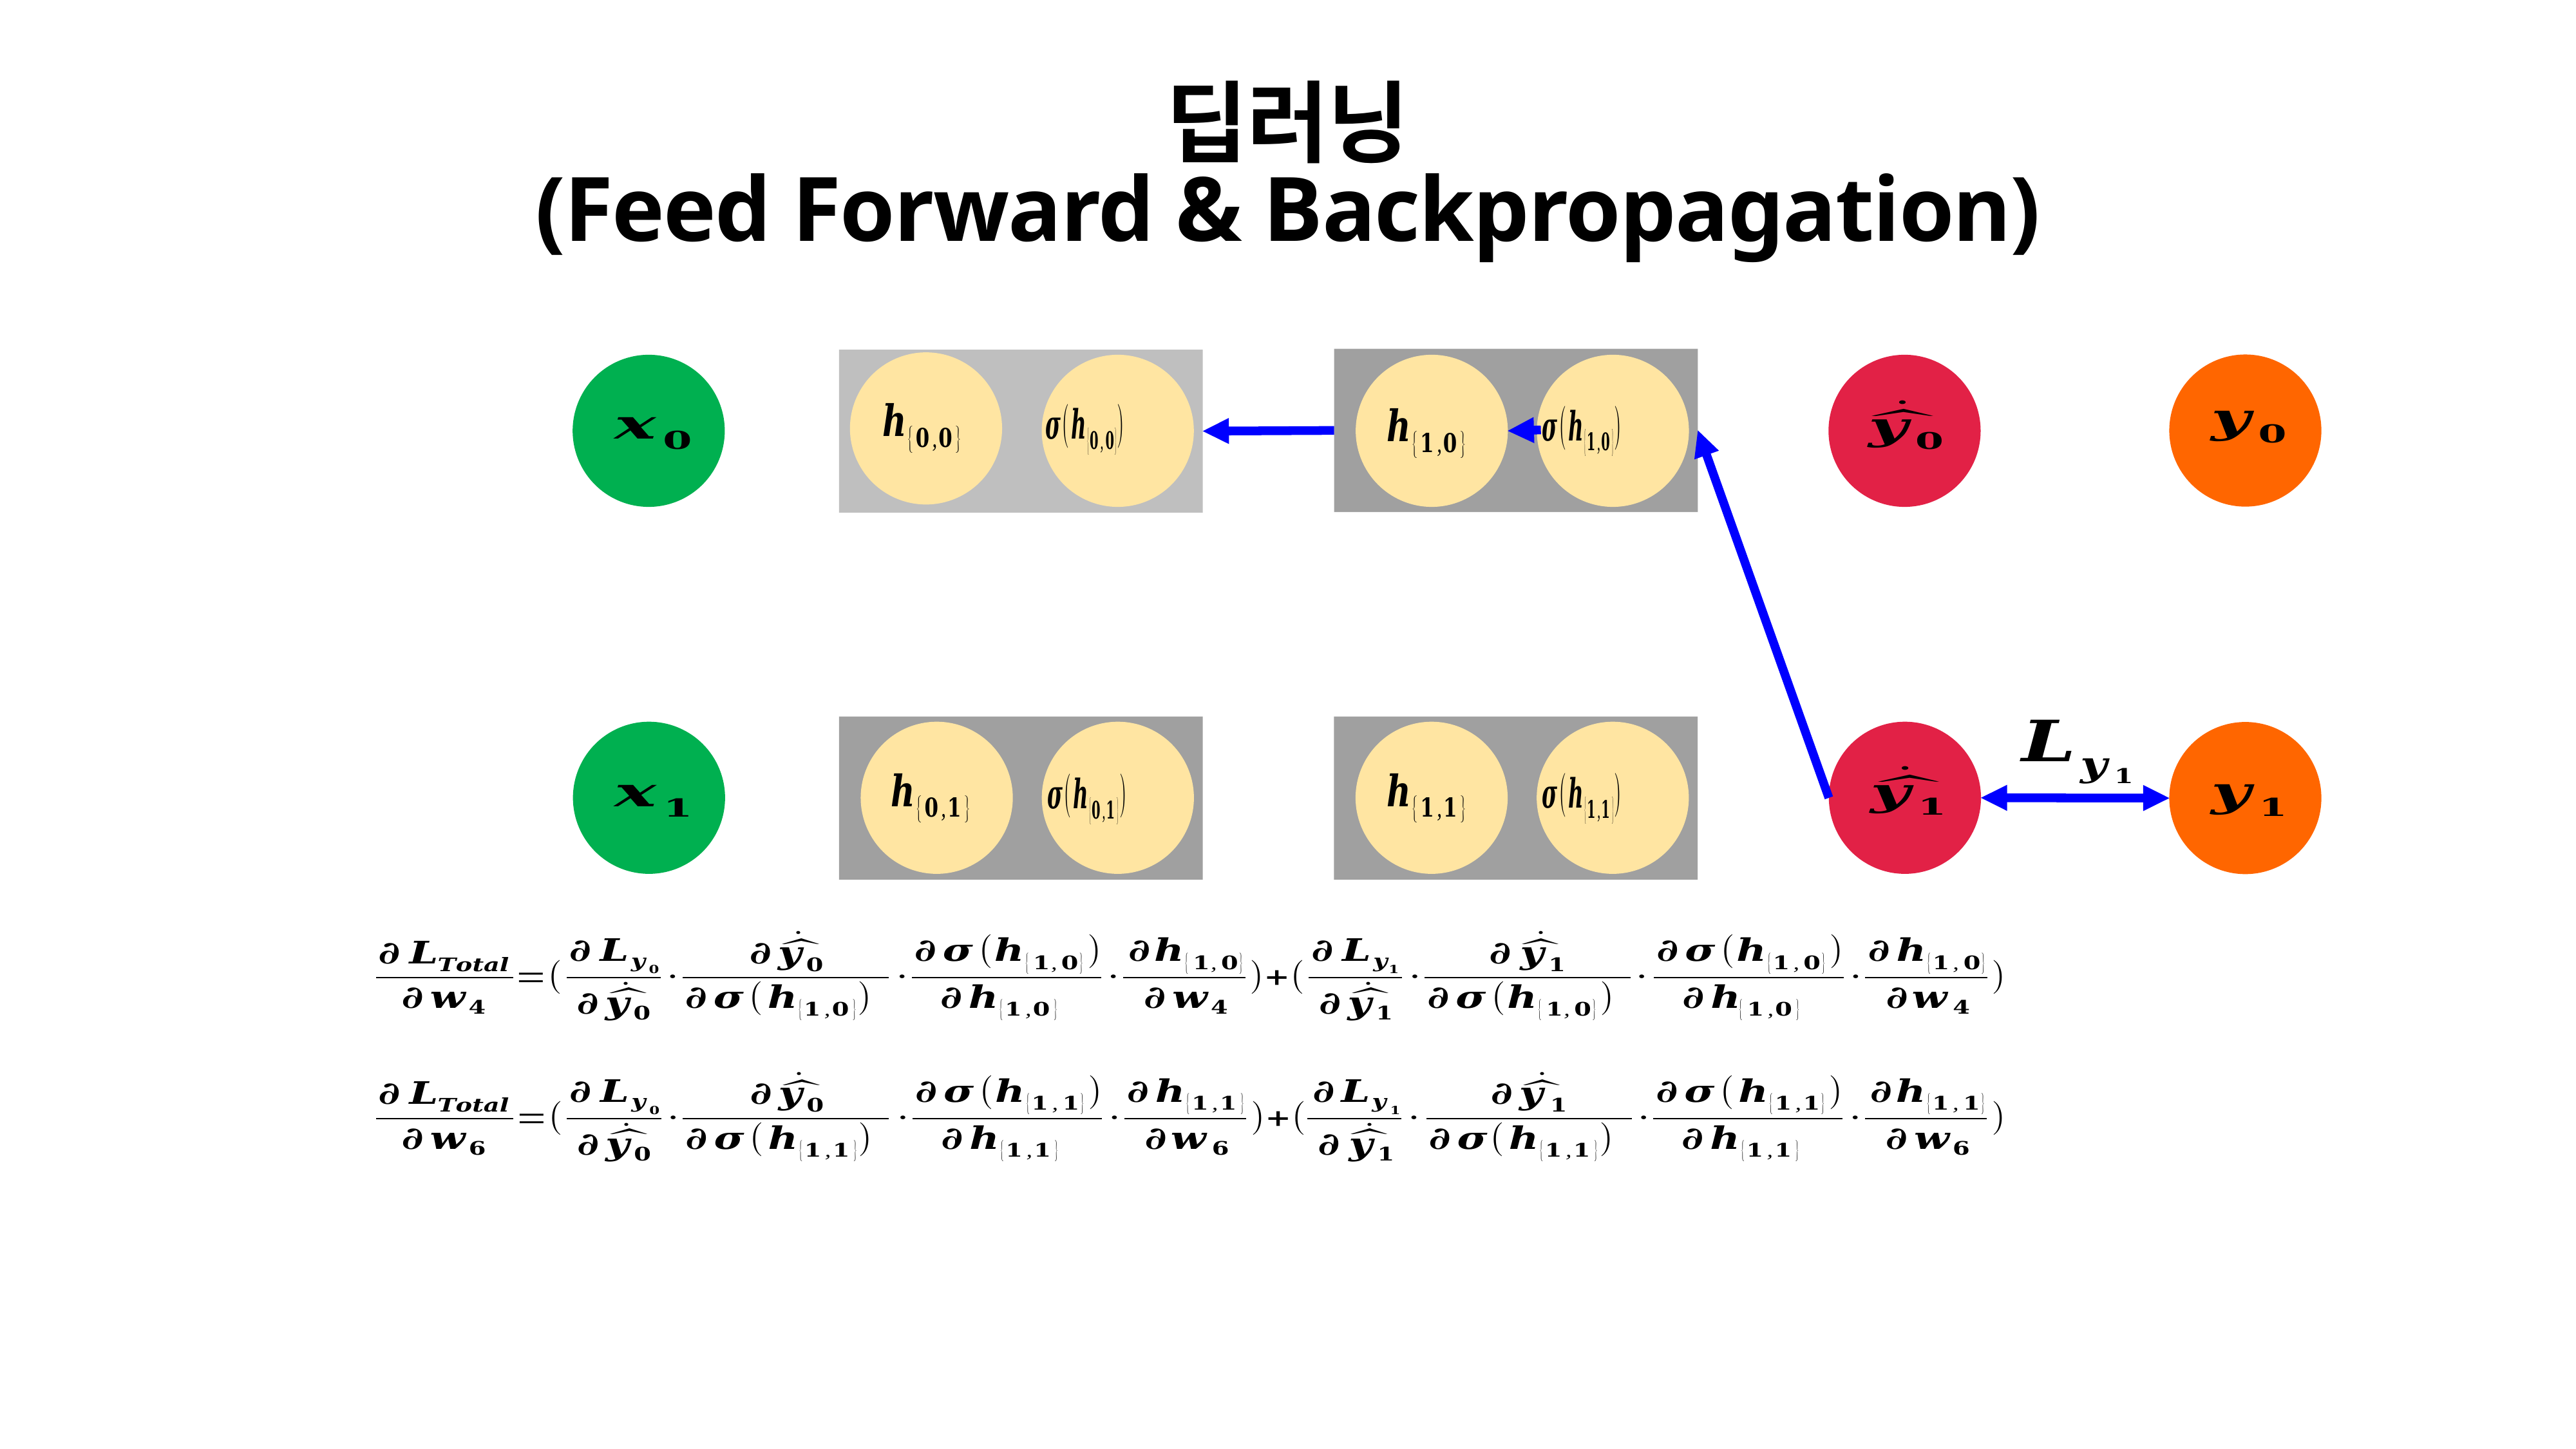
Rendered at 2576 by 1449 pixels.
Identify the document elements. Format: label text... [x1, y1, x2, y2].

text_box [1041, 354, 1194, 507]
text_box [1334, 348, 1698, 513]
text_box [838, 349, 1203, 513]
text_box [1355, 721, 1508, 874]
text_box [573, 354, 725, 507]
text_box [838, 716, 1203, 880]
text_box [1537, 354, 1689, 507]
text_box [2169, 354, 2322, 507]
text_box [573, 721, 725, 874]
text_box [849, 352, 1003, 505]
text_box [1828, 721, 1982, 874]
text_box [1828, 354, 1981, 507]
text_box [1041, 721, 1194, 874]
text_box [1334, 716, 1698, 880]
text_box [1698, 430, 1829, 799]
text_box [1537, 721, 1689, 874]
text_box [860, 721, 1013, 874]
title 딥러닝 (Feed Forward & Backpropagation) [128, 81, 2448, 265]
text_box [1356, 354, 1508, 507]
text_box [2169, 722, 2322, 875]
